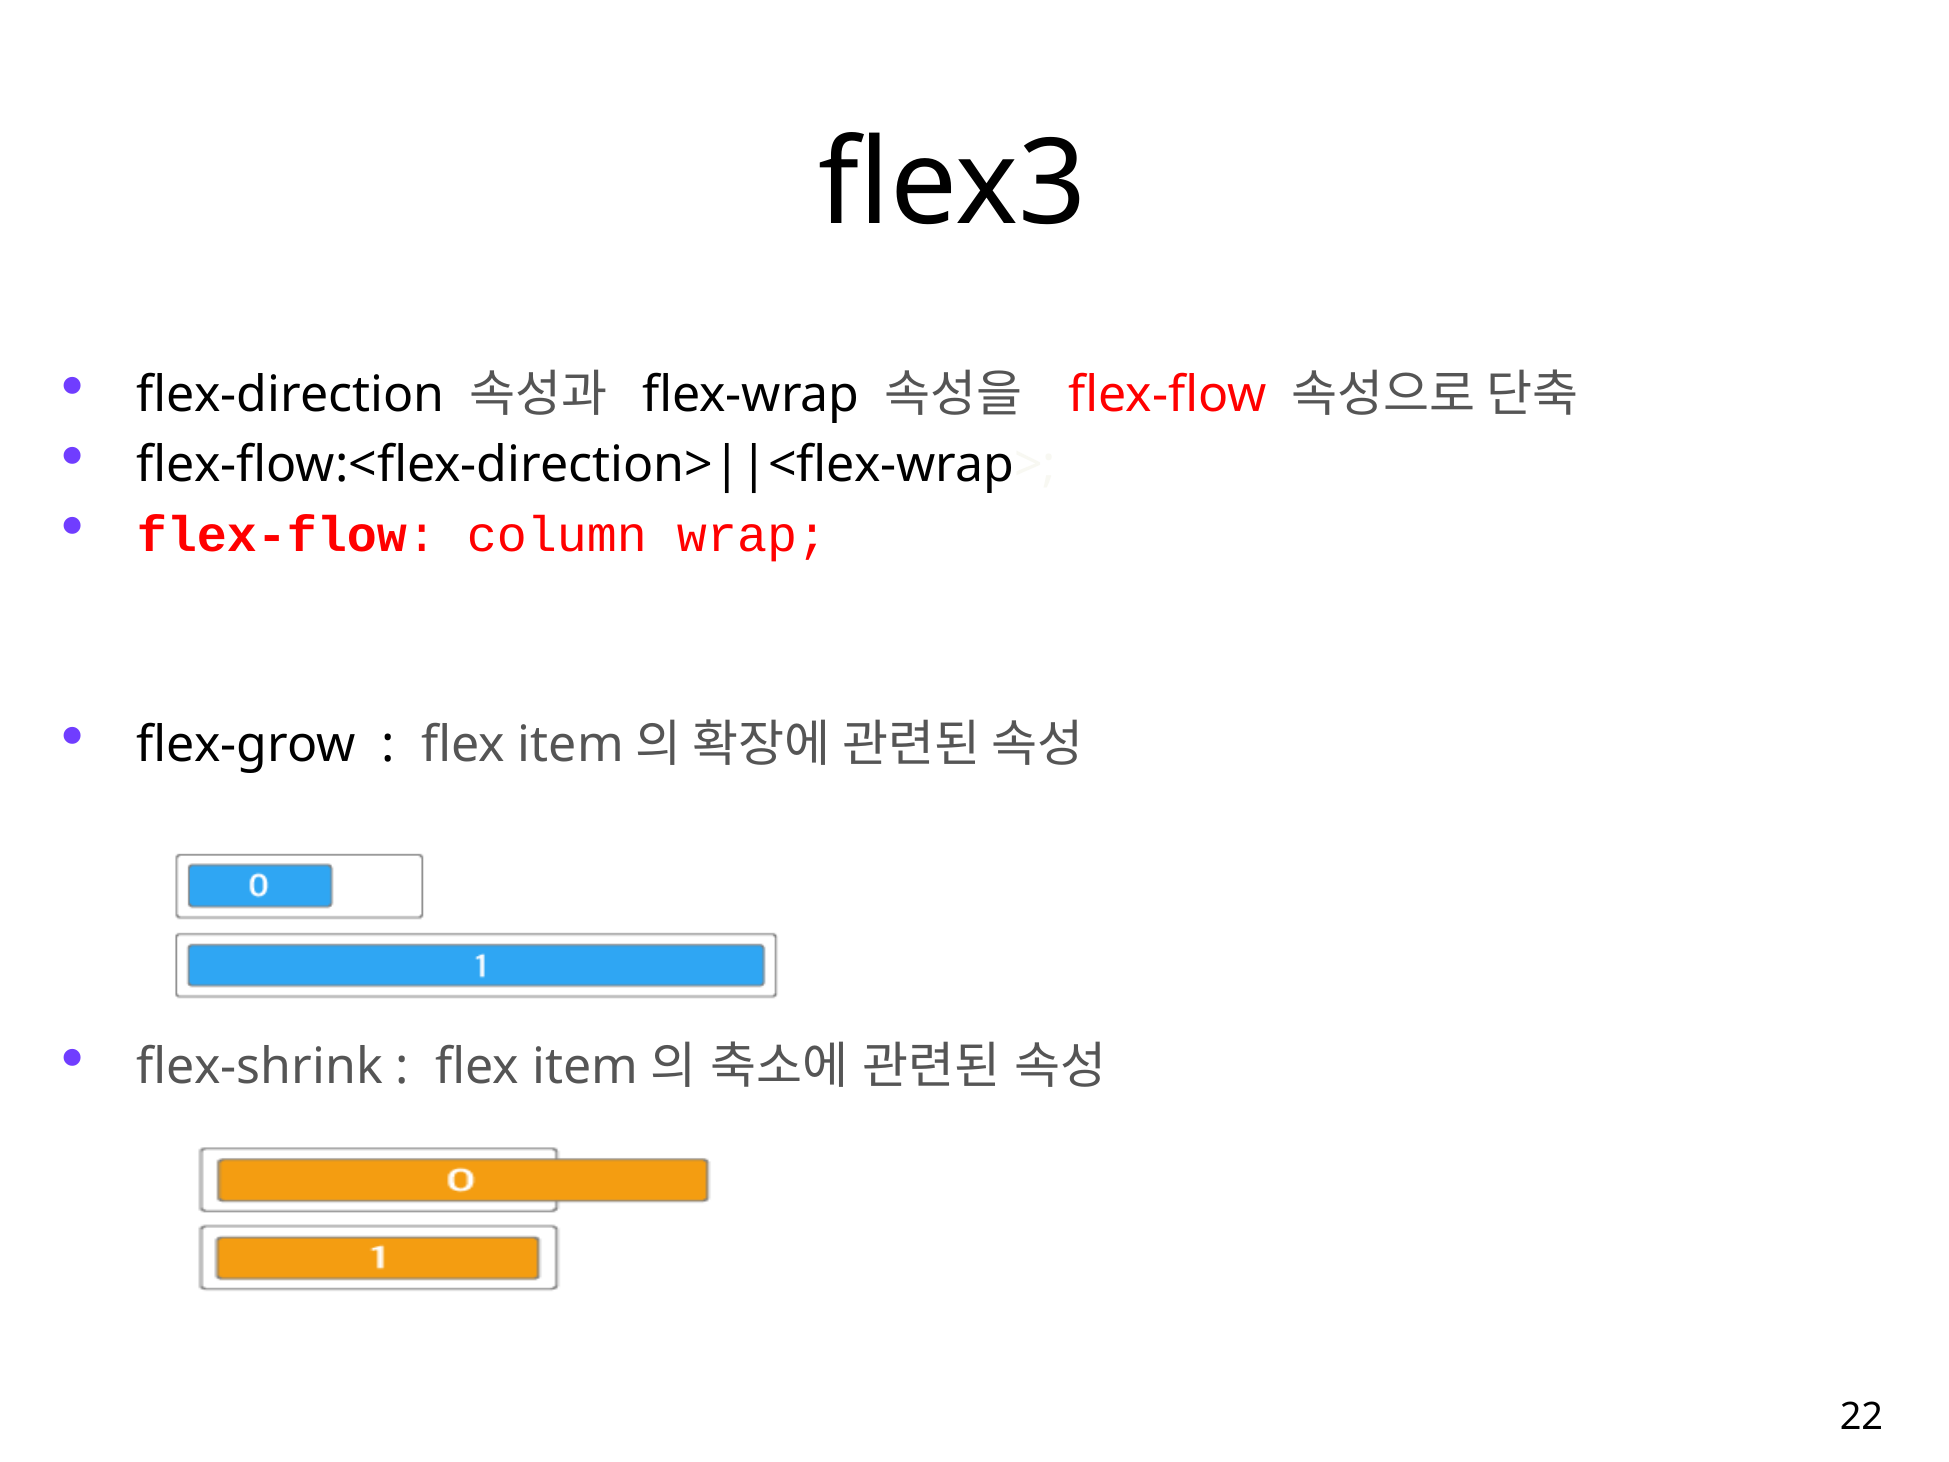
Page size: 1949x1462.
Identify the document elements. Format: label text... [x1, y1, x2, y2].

picture [155, 1123, 807, 1299]
title flex3 [156, 92, 1749, 255]
list flex-direction 속성과 flex-wrap 속성을 flex-flow 속성으로 단축 flex-flow:<flex-direction>||<flex-wrap>; flex-flow: column wrap; flex-grow : flex item의 확장에 관련된 속성 flex-shrink : flex item의 축소에 관련된 속성 [48, 284, 1897, 1343]
picture [160, 828, 805, 1035]
slide_number 22 [1496, 1372, 1899, 1462]
